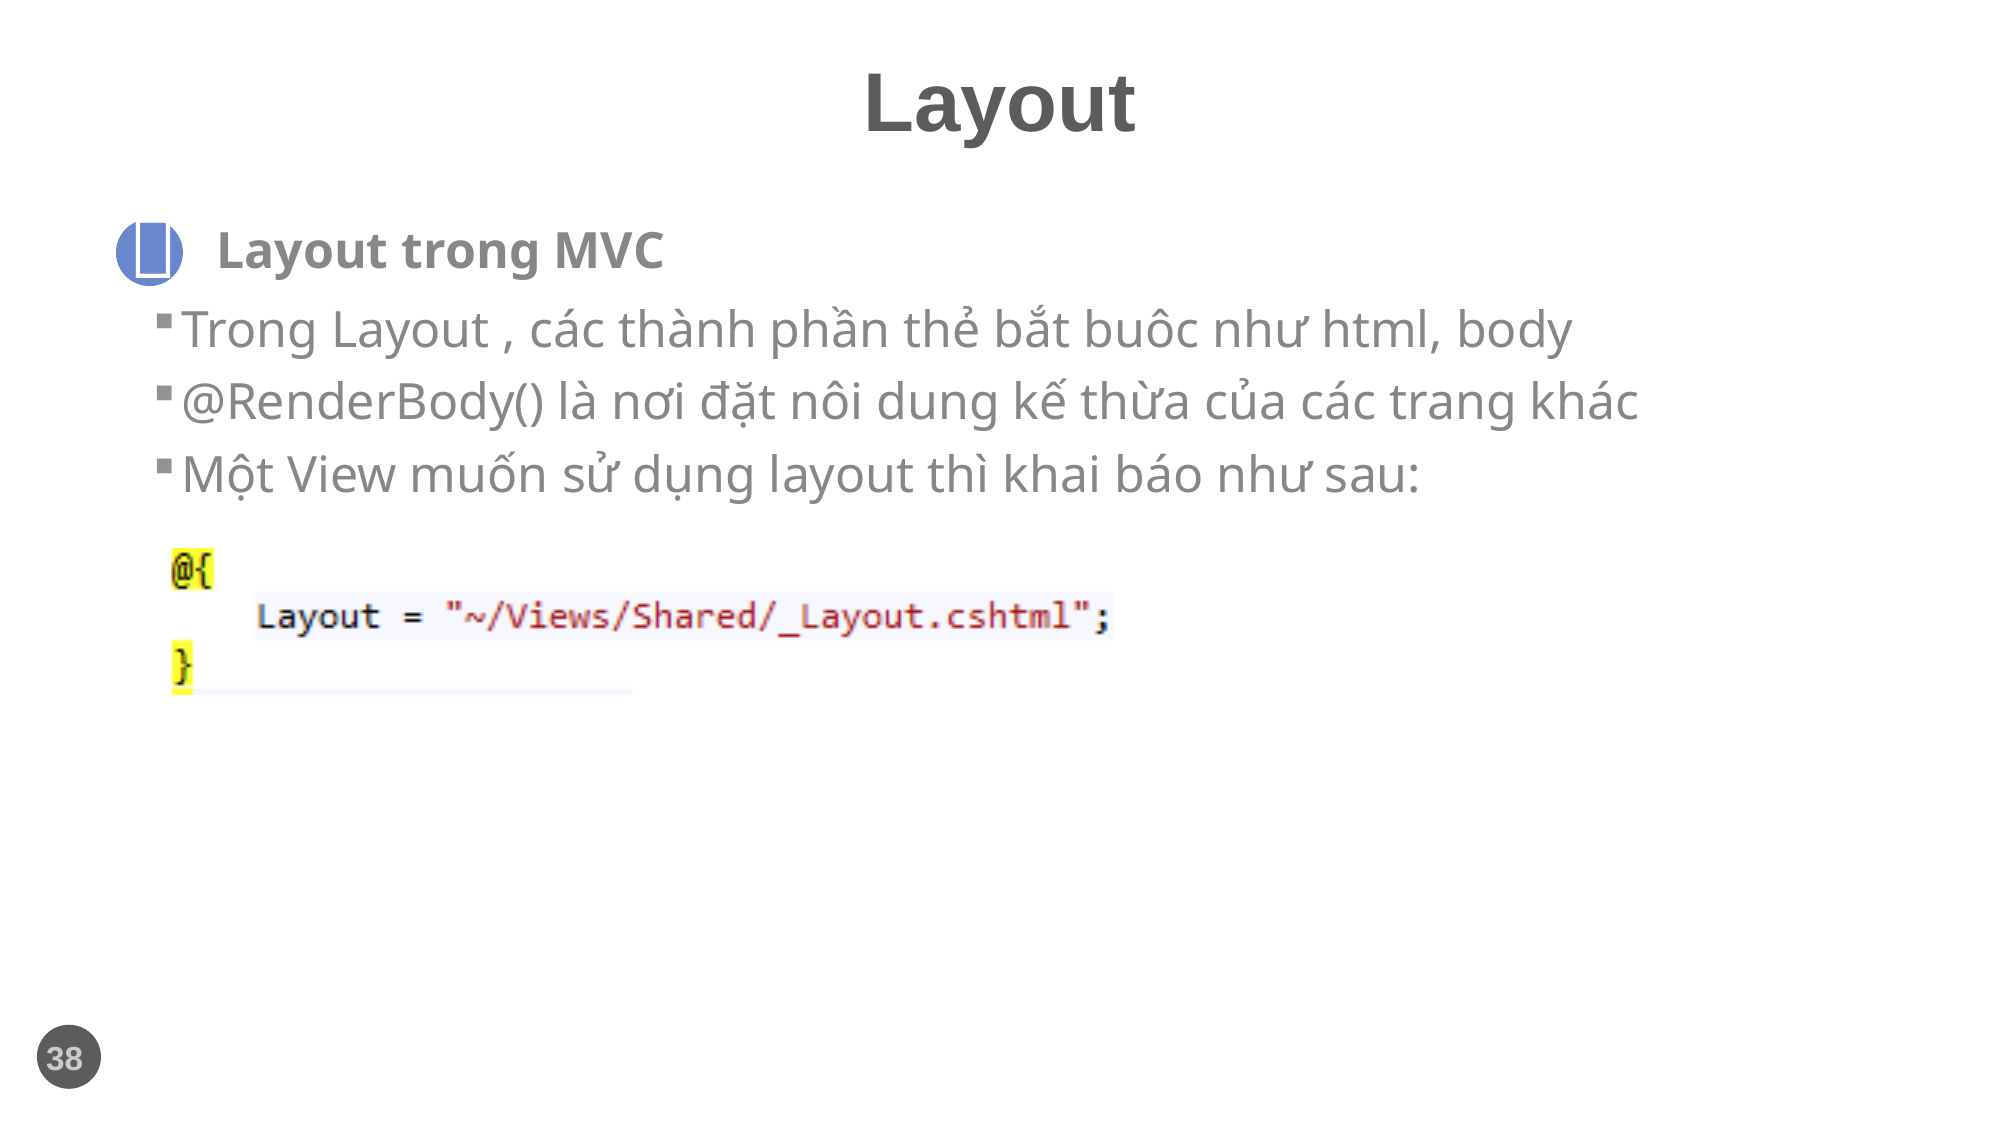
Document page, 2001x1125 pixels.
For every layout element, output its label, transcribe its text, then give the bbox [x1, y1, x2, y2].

text_box Trong Layout , các thành phần thẻ bắt buôc như html, body @RenderBody() là nơi đặt nôi dung kế thừa của các trang khác Một View muốn sử dụng layout thì khai báo như sau: [138, 289, 1930, 510]
slide_number 38 [27, 1026, 102, 1087]
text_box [96, 187, 211, 304]
title Layout [137, 50, 1863, 159]
text_box Layout trong MVC [211, 211, 1712, 286]
picture [164, 547, 1129, 695]
